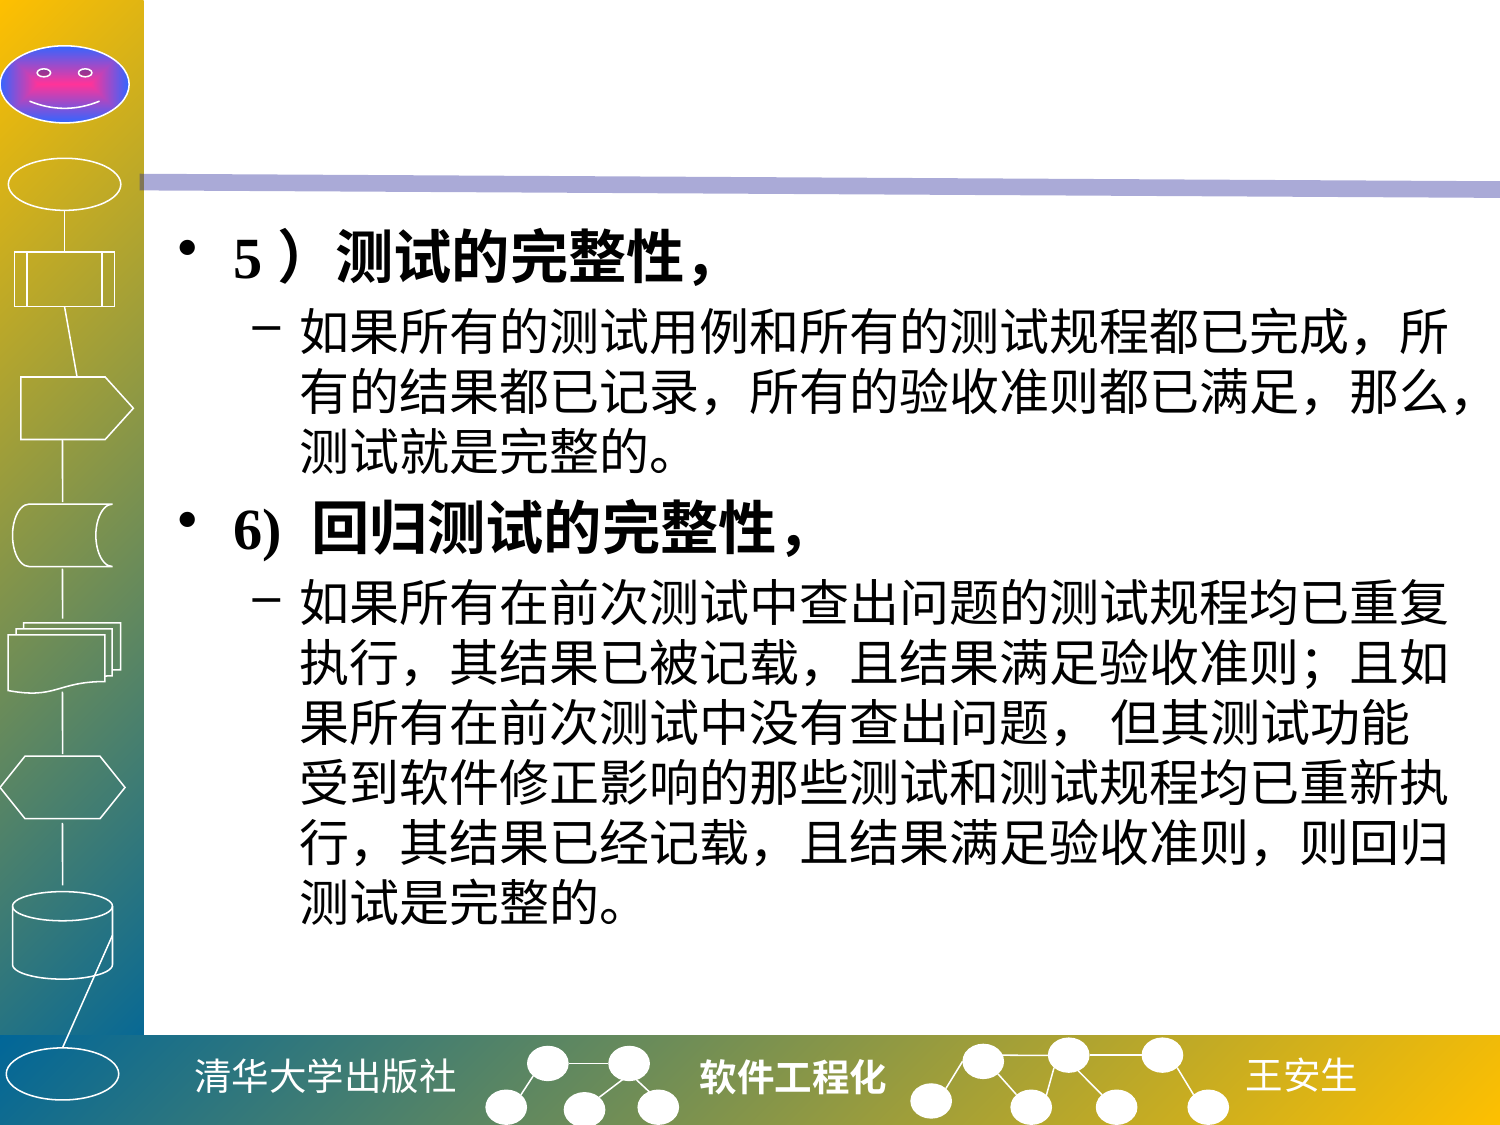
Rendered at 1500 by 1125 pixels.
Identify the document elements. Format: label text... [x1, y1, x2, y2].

list 5）测试的完整性， 如果所有的测试用例和所有的测试规程都已完成，所有的结果都已记录，所有的验收准则都已满足，那么，测试就是完整的。 6) 回归测试的完整性， 如果所有在前次测试中查出问题的测试规程均已重复执行，其结果已被记载，且结果满足验收准则；且如果所有在前次测试中没有查出问题， 但其测试功能受到软件修正影响的那些测试和测试规程均已重新执行，其结果已经记载，且结果满足验收准则，则回归测试是完整的。 [162, 212, 1476, 1017]
